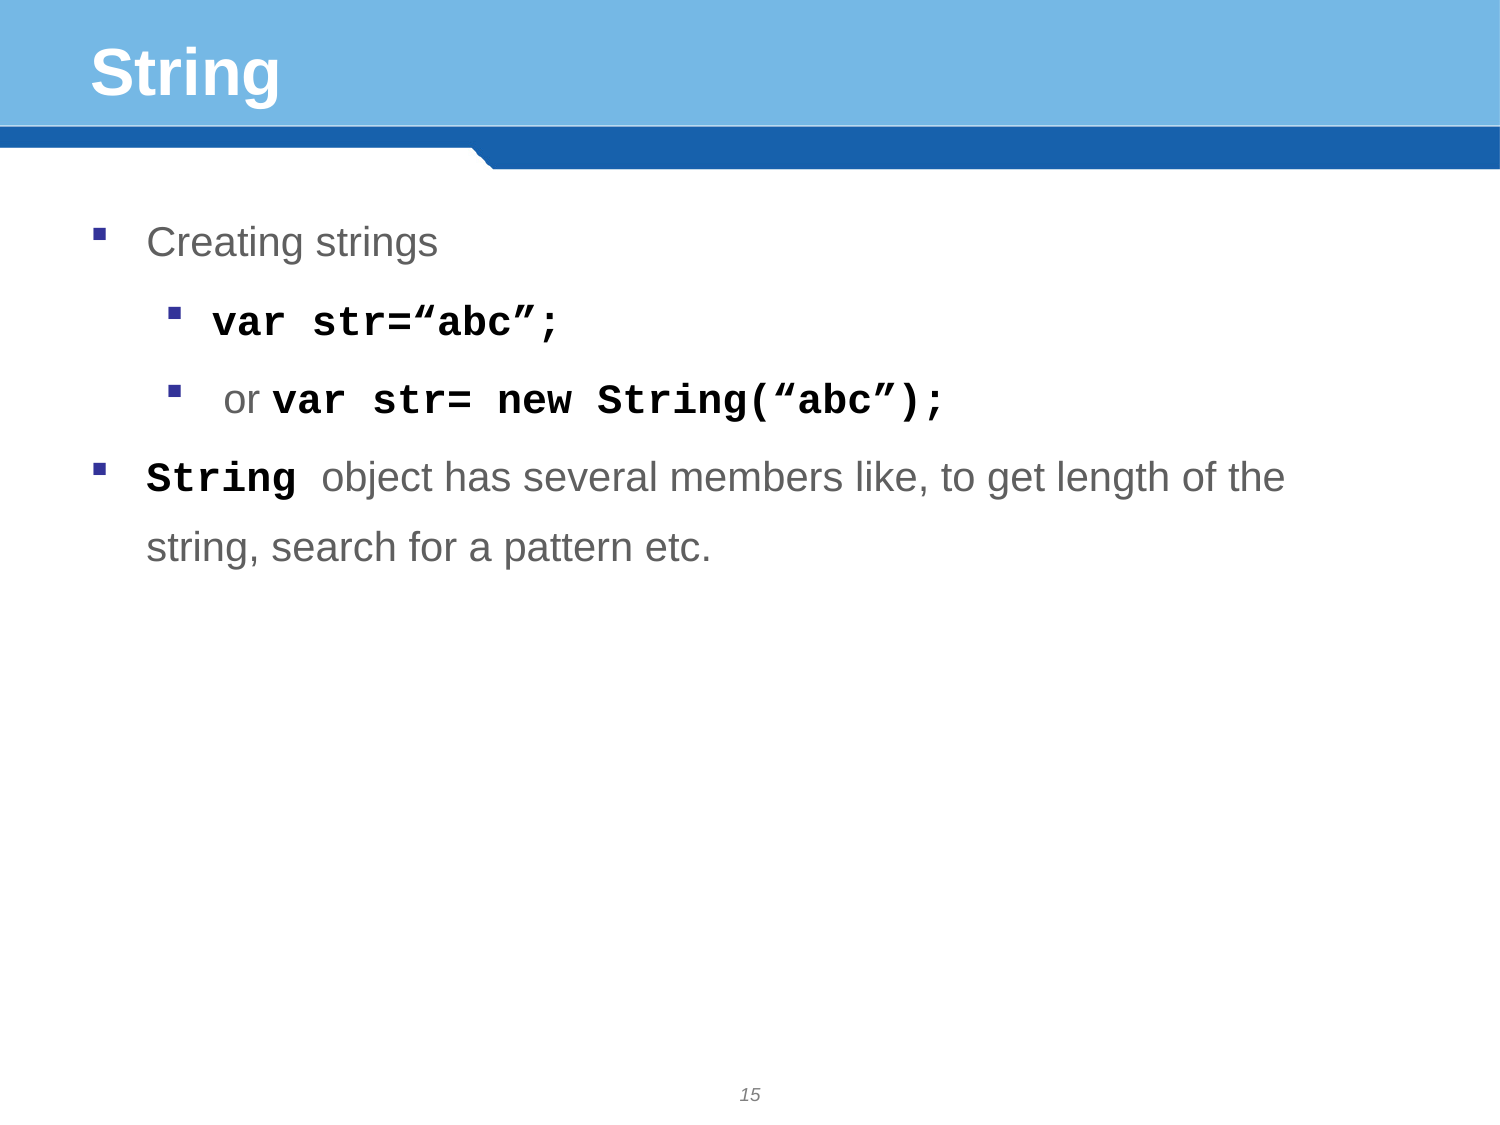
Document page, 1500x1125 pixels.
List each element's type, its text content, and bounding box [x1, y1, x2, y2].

title String [75, 0, 1425, 138]
slide_number 15 [574, 1074, 926, 1115]
picture [0, 0, 1500, 188]
list Creating strings var str=“abc”; or var str= new String(“abc”); String object has several members like, to get length of the string, search for a pattern etc. [75, 187, 1425, 563]
